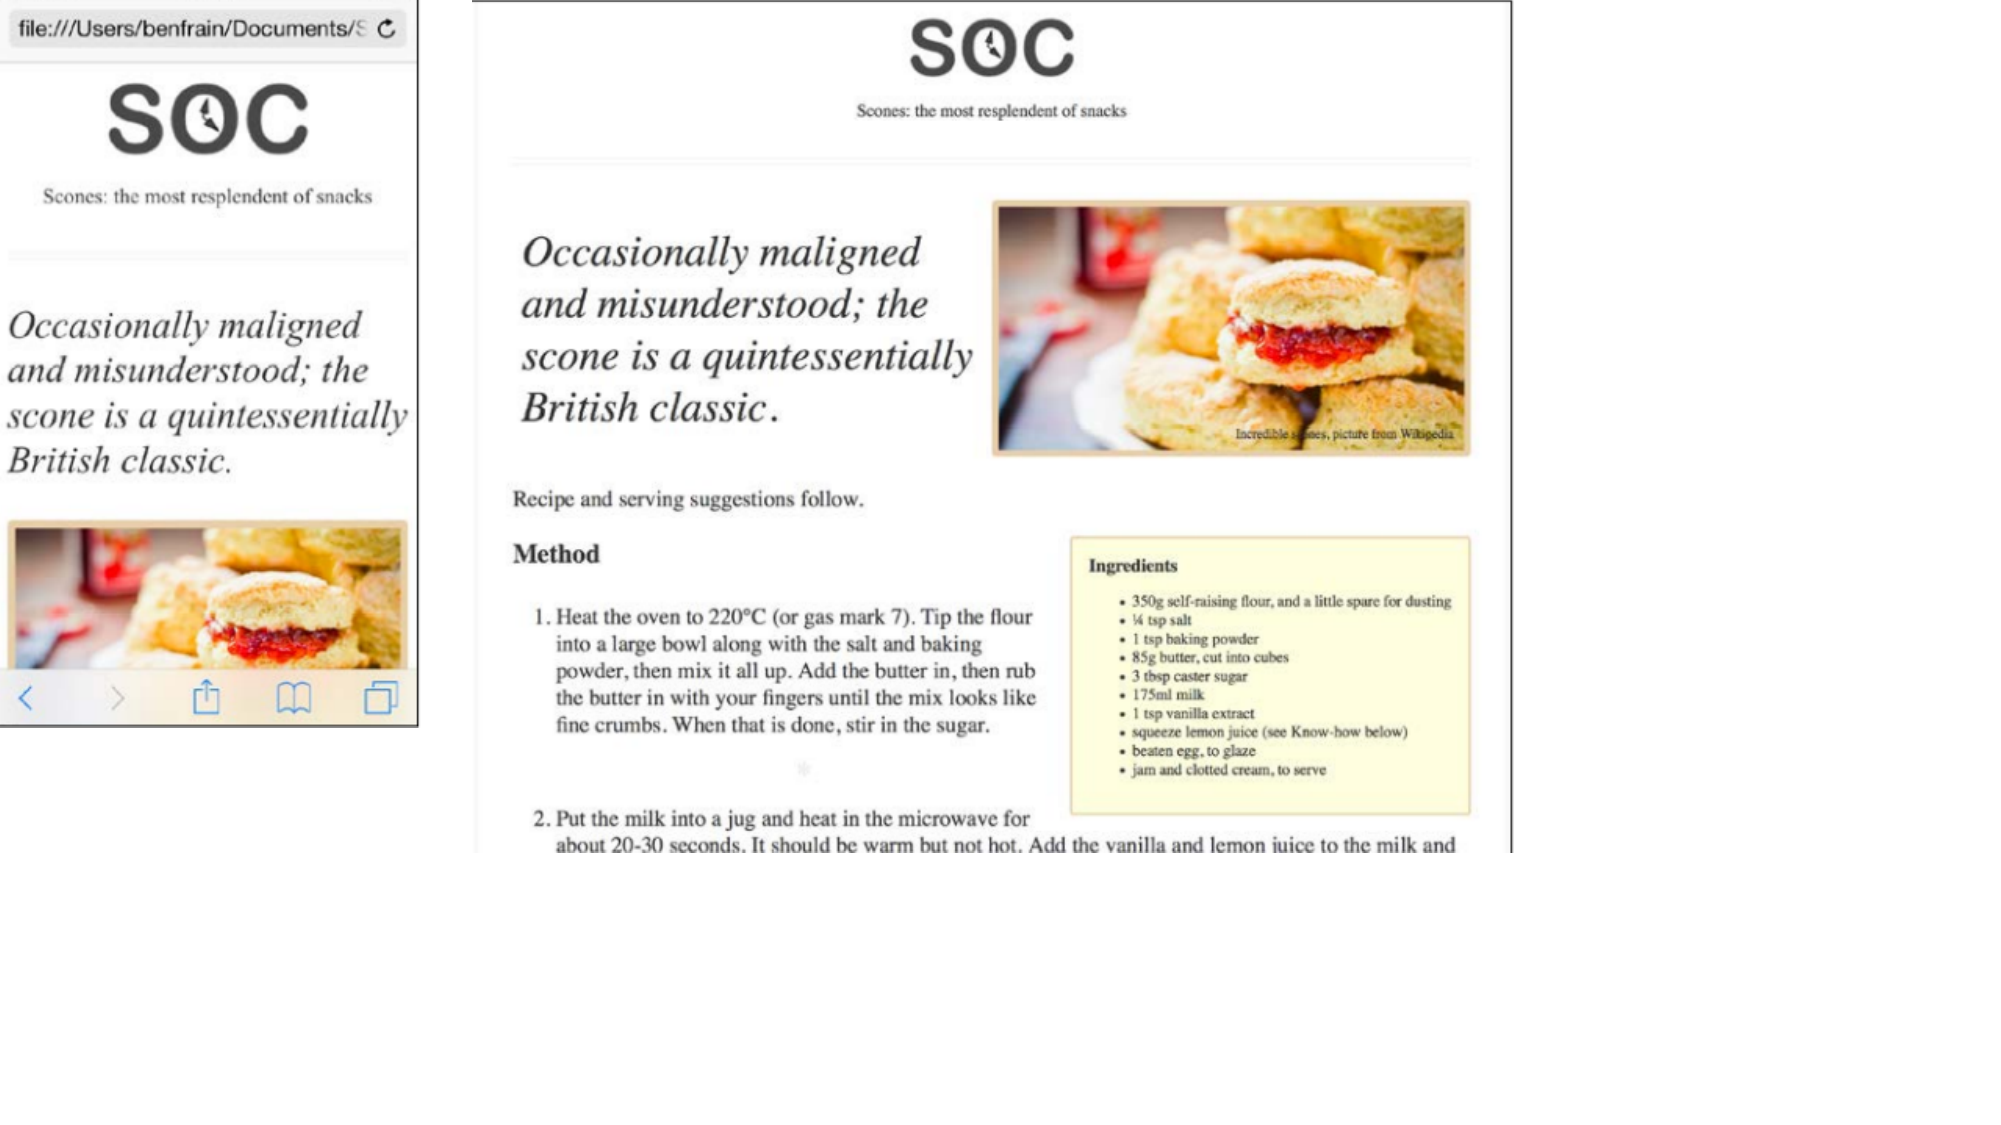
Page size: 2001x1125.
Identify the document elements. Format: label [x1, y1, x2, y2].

picture [0, 0, 425, 728]
picture [472, 0, 1528, 854]
